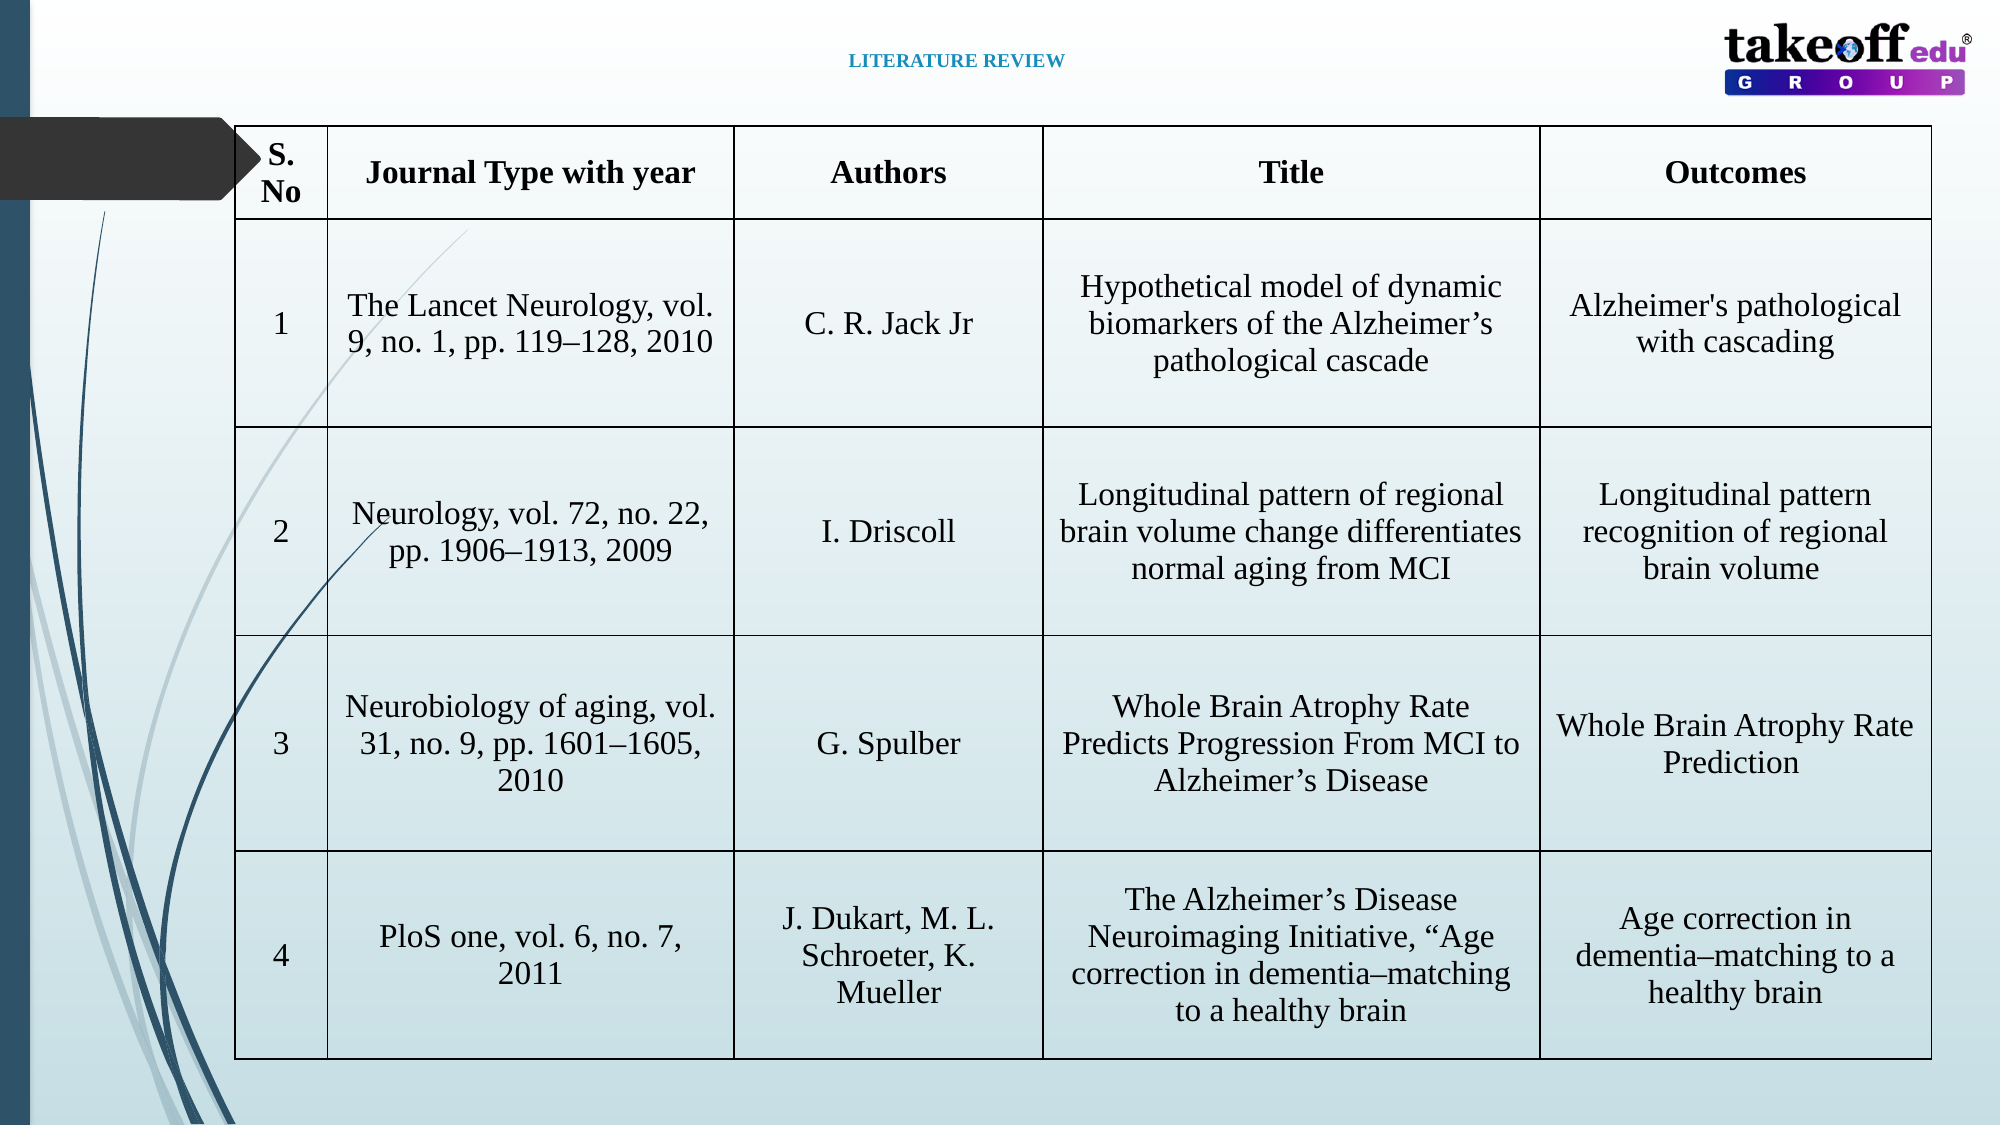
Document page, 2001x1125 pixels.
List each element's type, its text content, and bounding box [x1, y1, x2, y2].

table_header Journal Type with year [328, 127, 733, 218]
table_header Outcomes [1541, 127, 1931, 218]
table_cell Whole Brain Atrophy Rate Predicts Progression From MCI to Alzheimer’s Disease [1044, 636, 1539, 850]
table_cell 4 [236, 852, 327, 1058]
table_cell Neurology, vol. 72, no. 22, pp. 1906–1913, 2009 [328, 428, 733, 635]
picture [1721, 18, 1975, 106]
table_header S. No [236, 127, 327, 218]
title LITERATURE REVIEW [235, 40, 1680, 125]
table_cell PloS one, vol. 6, no. 7, 2011 [328, 852, 733, 1058]
table_cell Alzheimer's pathological with cascading [1541, 220, 1931, 426]
table_cell The Lancet Neurology, vol. 9, no. 1, pp. 119–128, 2010 [328, 220, 733, 426]
table_cell Neurobiology of aging, vol. 31, no. 9, pp. 1601–1605, 2010 [328, 636, 733, 850]
table_cell Age correction in dementia–matching to a healthy brain [1541, 852, 1931, 1058]
table_cell Whole Brain Atrophy Rate Prediction [1541, 636, 1931, 850]
table_header Title [1044, 127, 1539, 218]
table_cell 2 [236, 428, 327, 635]
table_cell Longitudinal pattern of regional brain volume change differentiates normal aging from MCI [1044, 428, 1539, 635]
table_cell Longitudinal pattern recognition of regional brain volume [1541, 428, 1931, 635]
table_cell J. Dukart, M. L. Schroeter, K. Mueller [735, 852, 1042, 1058]
table_cell The Alzheimer’s Disease Neuroimaging Initiative, “Age correction in dementia–matching to a healthy brain [1044, 852, 1539, 1058]
table_cell Hypothetical model of dynamic biomarkers of the Alzheimer’s pathological cascade [1044, 220, 1539, 426]
table_header Authors [735, 127, 1042, 218]
table_cell G. Spulber [735, 636, 1042, 850]
table_cell C. R. Jack Jr [735, 220, 1042, 426]
table_cell 1 [236, 220, 327, 426]
table_cell I. Driscoll [735, 428, 1042, 635]
table_cell 3 [236, 636, 327, 850]
